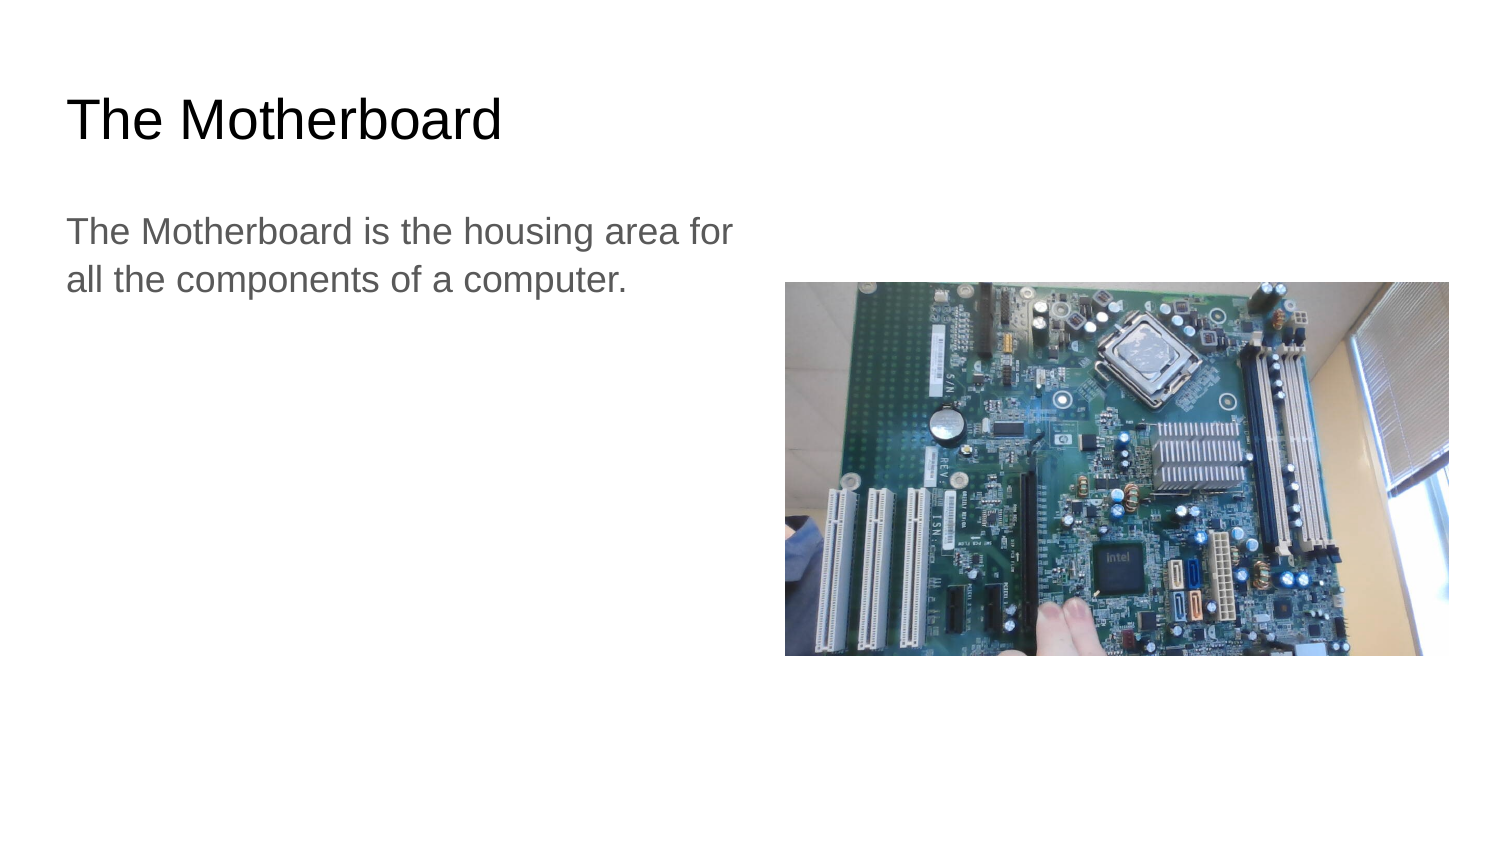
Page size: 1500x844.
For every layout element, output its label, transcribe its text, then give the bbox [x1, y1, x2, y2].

list The Motherboard is the housing area for all the components of a computer. [51, 189, 750, 750]
picture [784, 282, 1450, 657]
title The Motherboard [51, 72, 1449, 167]
